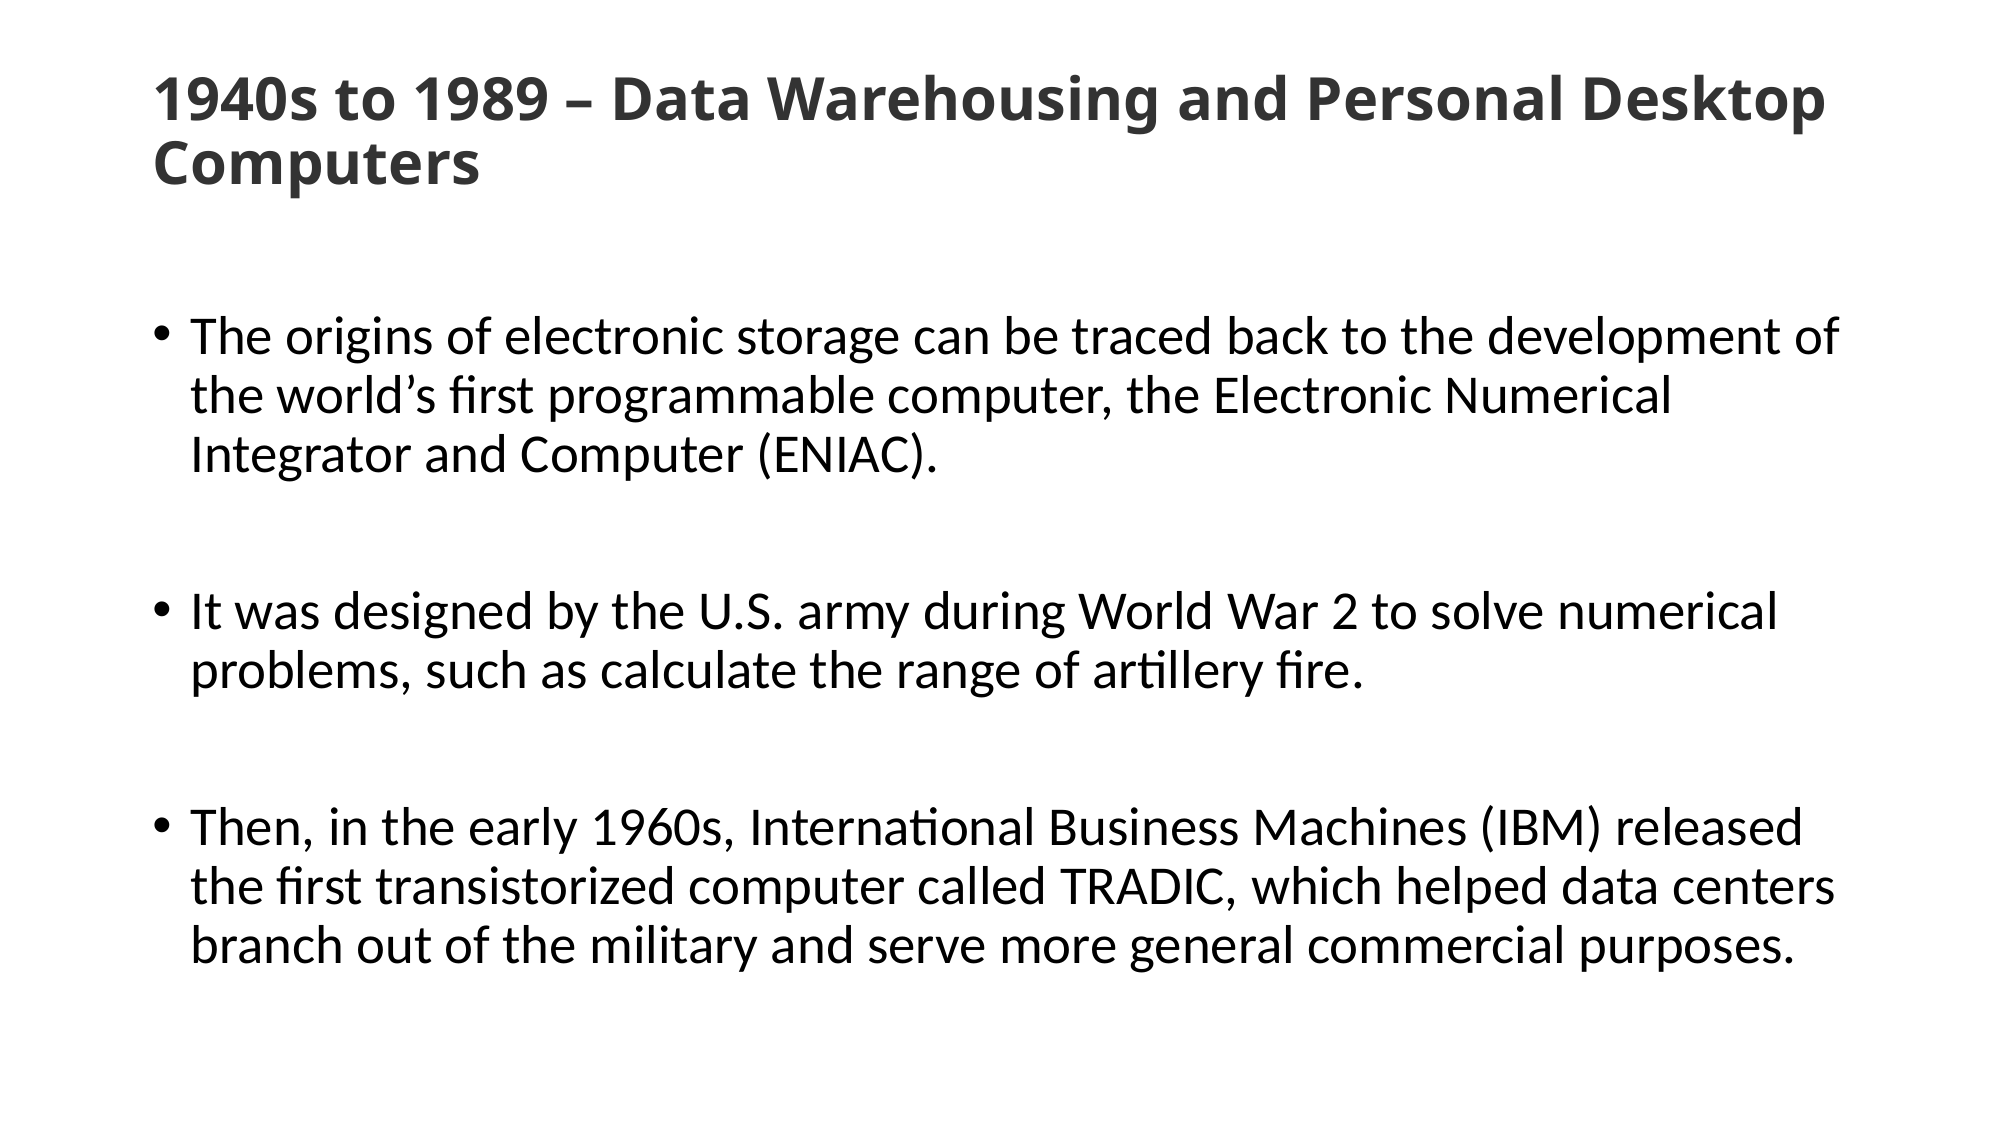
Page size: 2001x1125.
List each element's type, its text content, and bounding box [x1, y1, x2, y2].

title 1940s to 1989 – Data Warehousing and Personal Desktop Computers [137, 59, 1863, 278]
list The origins of electronic storage can be traced back to the development of the world’s first programmable computer, the Electronic Numerical Integrator and Computer (ENIAC). It was designed by the U.S. army during World War 2 to solve numerical problems, such as calculate the range of artillery fire. Then, in the early 1960s, International Business Machines (IBM) released the first transistorized computer called TRADIC, which helped data centers branch out of the military and serve more general commercial purposes. [137, 299, 1863, 1014]
